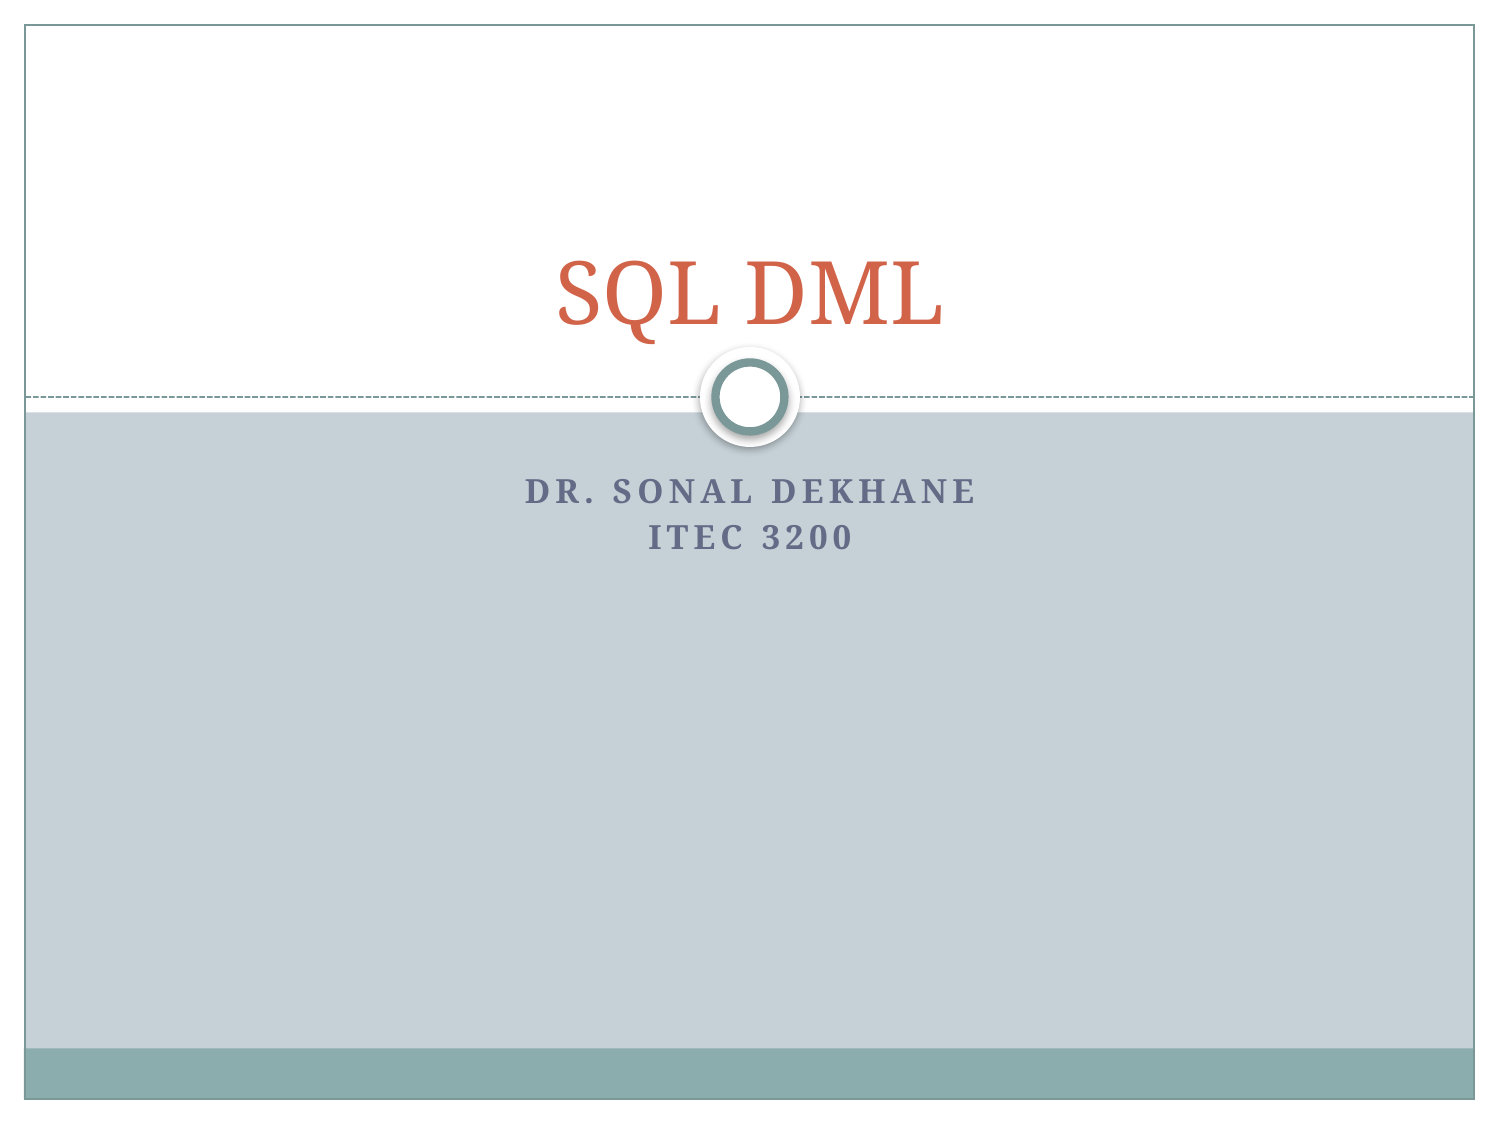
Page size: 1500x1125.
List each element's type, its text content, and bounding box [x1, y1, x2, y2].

title SQL DML [112, 62, 1388, 350]
subtitle Dr. sonal Dekhane ITEC 3200 [225, 462, 1275, 750]
